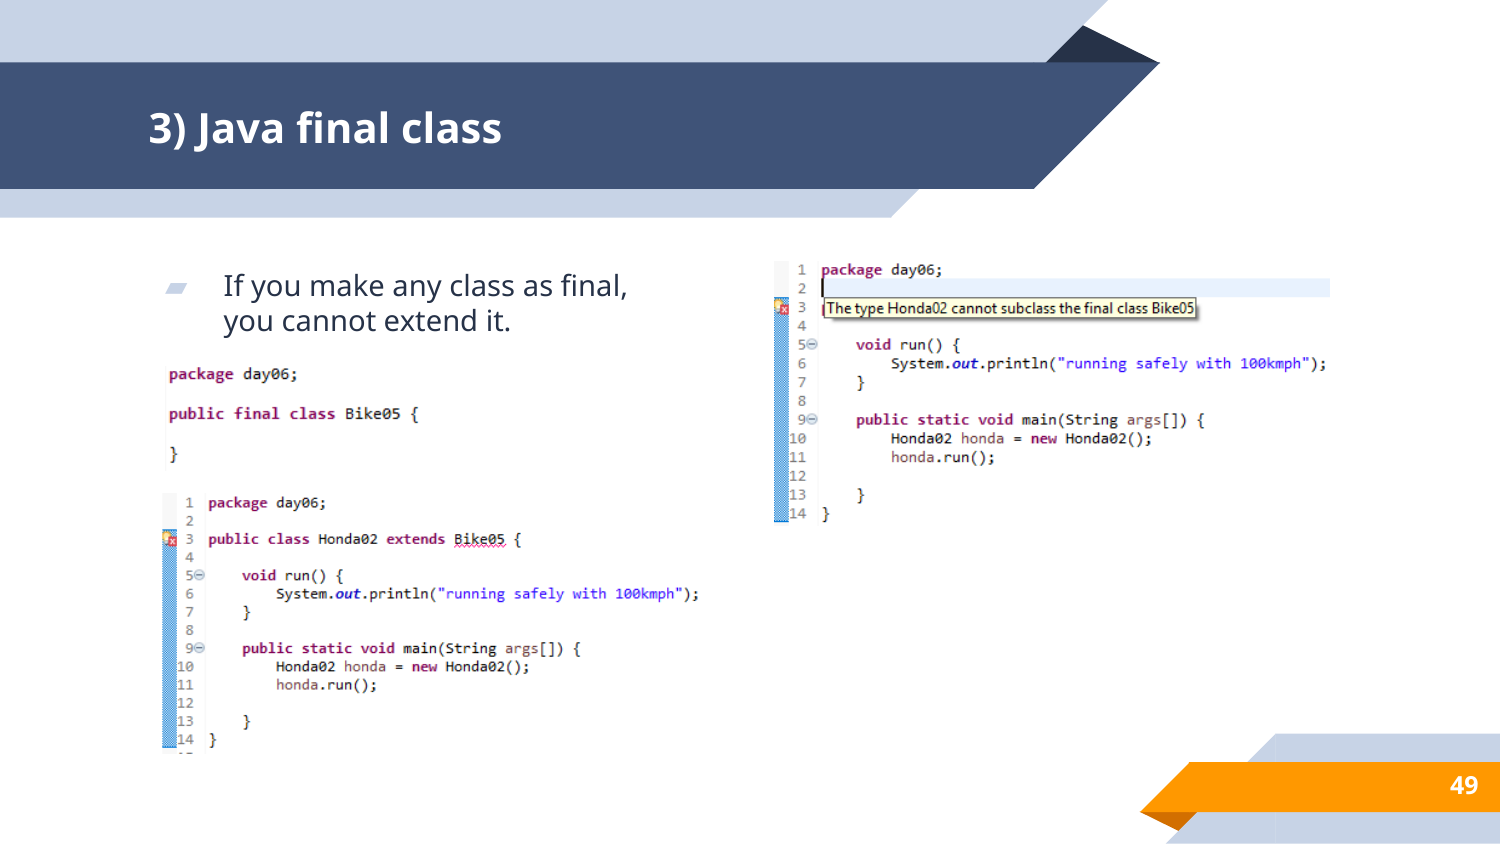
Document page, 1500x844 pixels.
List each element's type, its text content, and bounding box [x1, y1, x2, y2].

list If you make any class as final, you cannot extend it. [133, 252, 688, 700]
title 3) Java final class [133, 64, 997, 190]
picture [164, 365, 438, 471]
slide_number 49 [1249, 760, 1494, 813]
picture [160, 493, 701, 754]
picture [774, 261, 1330, 526]
